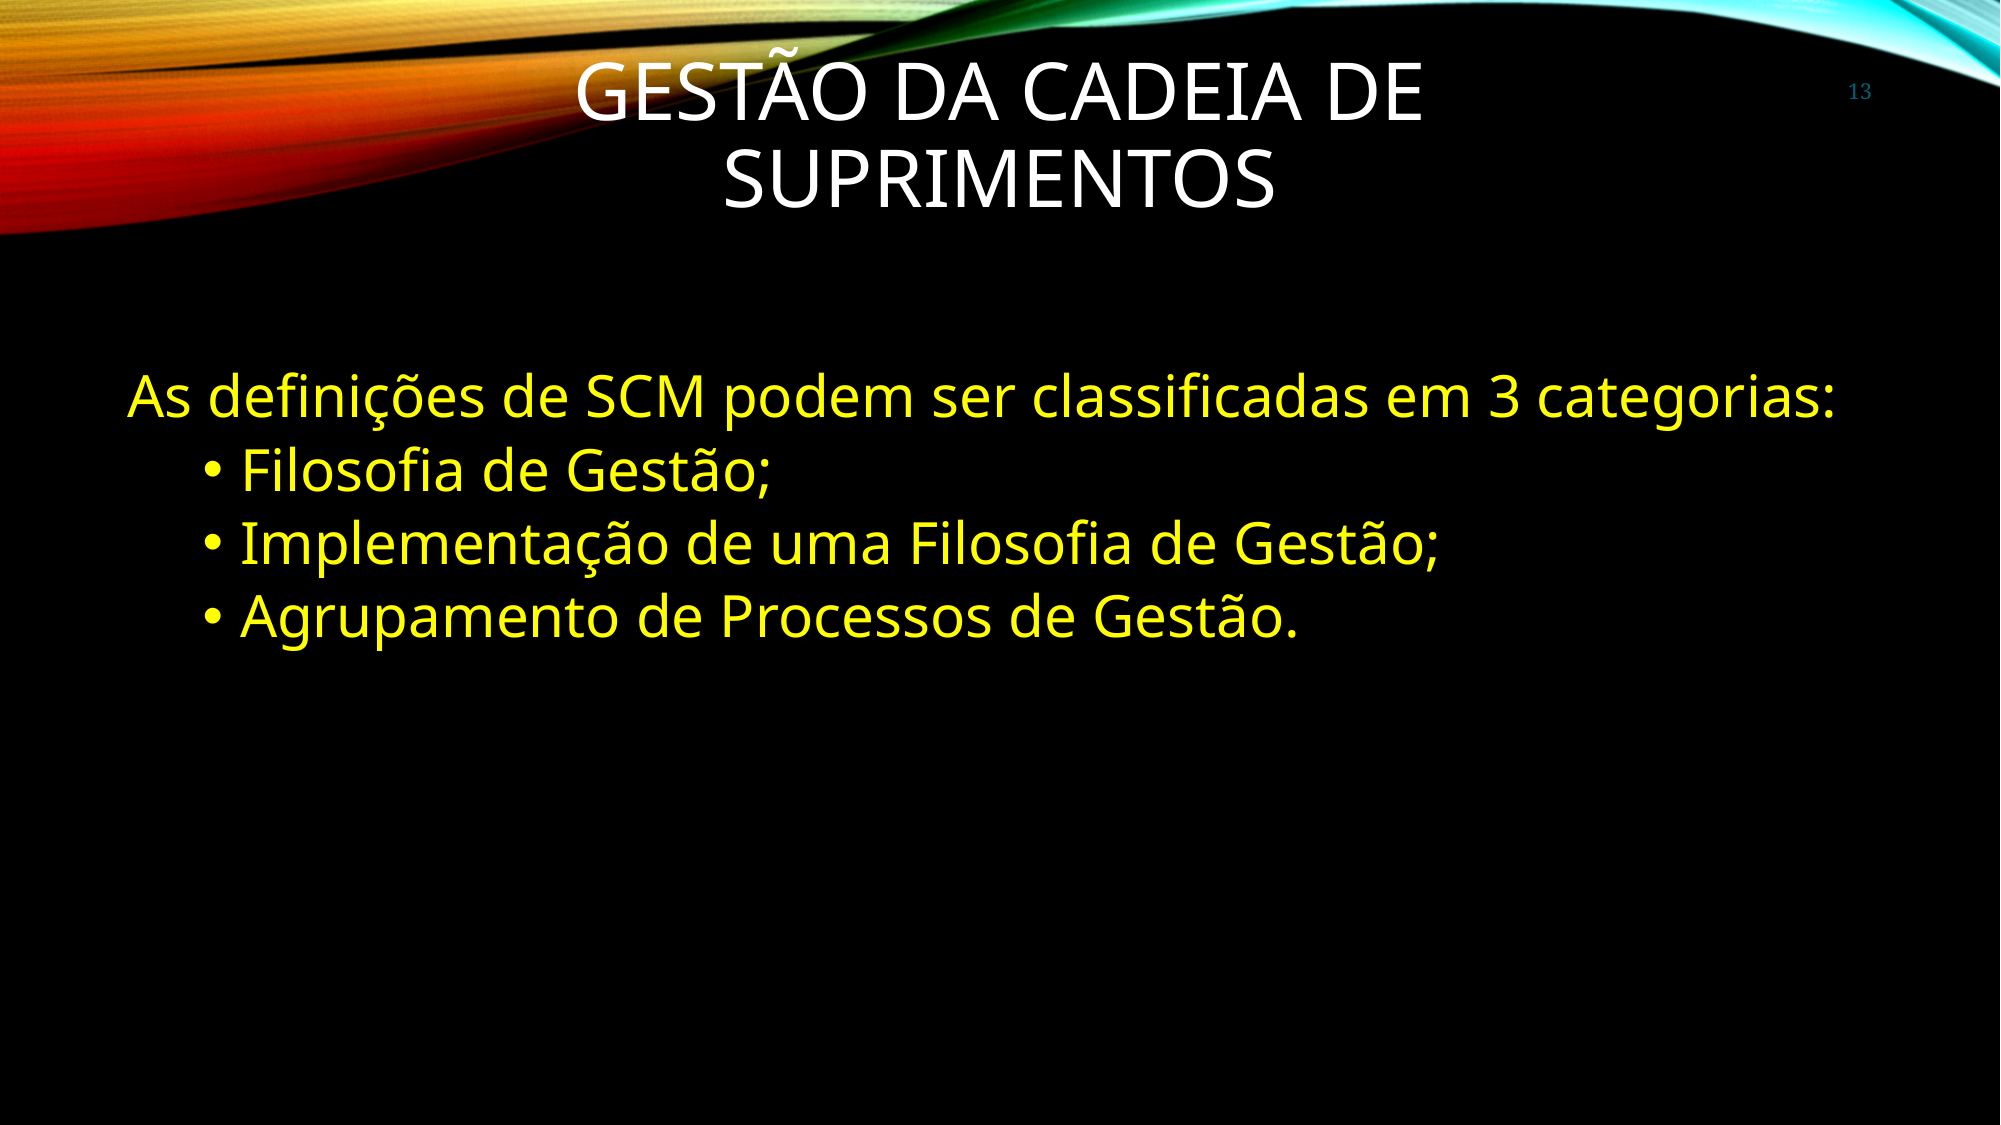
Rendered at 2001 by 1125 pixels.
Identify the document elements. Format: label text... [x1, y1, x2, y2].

title Gestão da Cadeia de Suprimentos [324, 44, 1675, 232]
picture [0, 0, 2000, 237]
slide_number 13 [1437, 62, 1888, 123]
list As definições de SCM podem ser classificadas em 3 categorias: Filosofia de Gestão; Implementação de uma Filosofia de Gestão; Agrupamento de Processos de Gestão. [112, 360, 1888, 1081]
